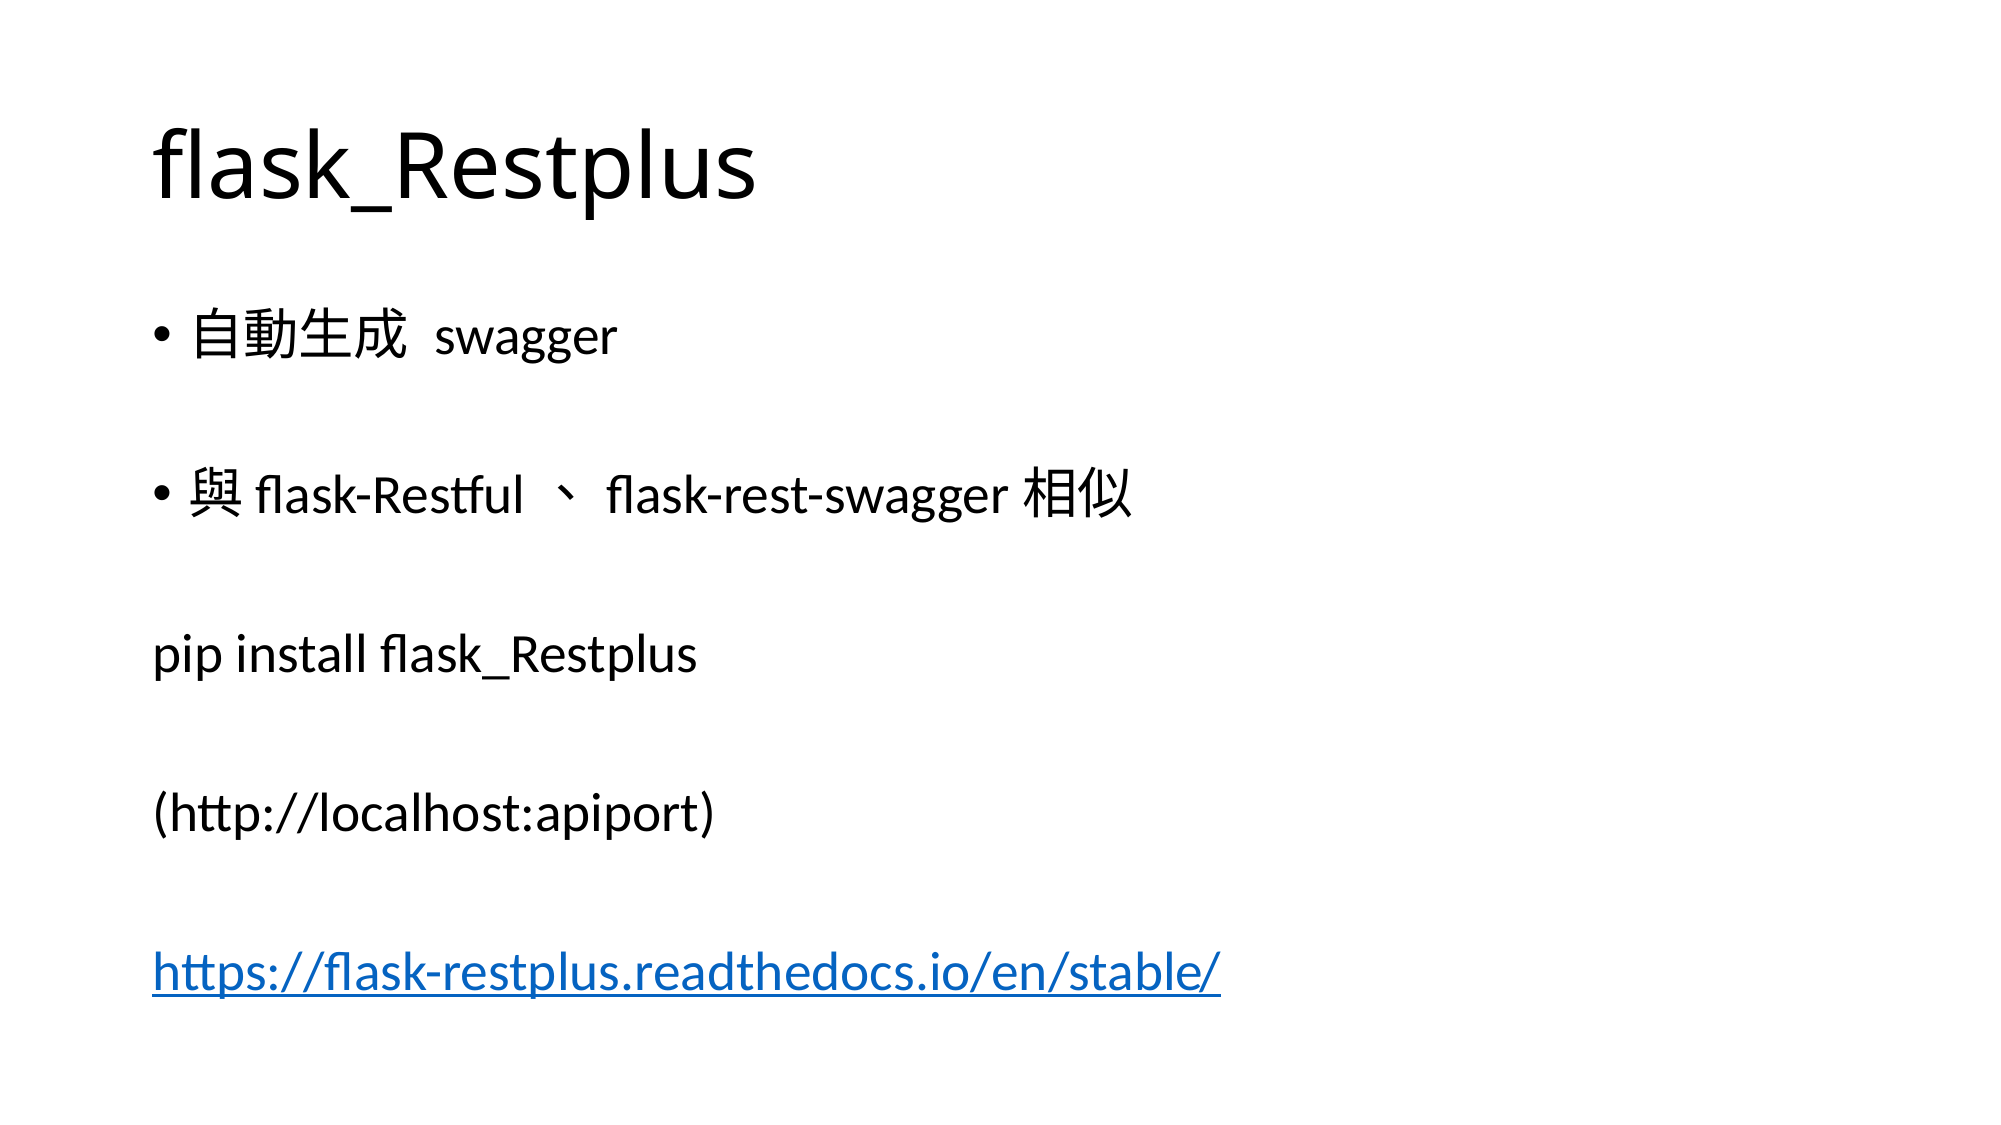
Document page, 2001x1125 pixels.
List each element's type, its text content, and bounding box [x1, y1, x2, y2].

title flask_Restplus [137, 59, 1863, 278]
list 自動生成 swagger 與flask-Restful、flask-rest-swagger相似 pip install flask_Restplus (http://localhost:apiport) https://flask-restplus.readthedocs.io/en/stable/ [137, 299, 1863, 1014]
